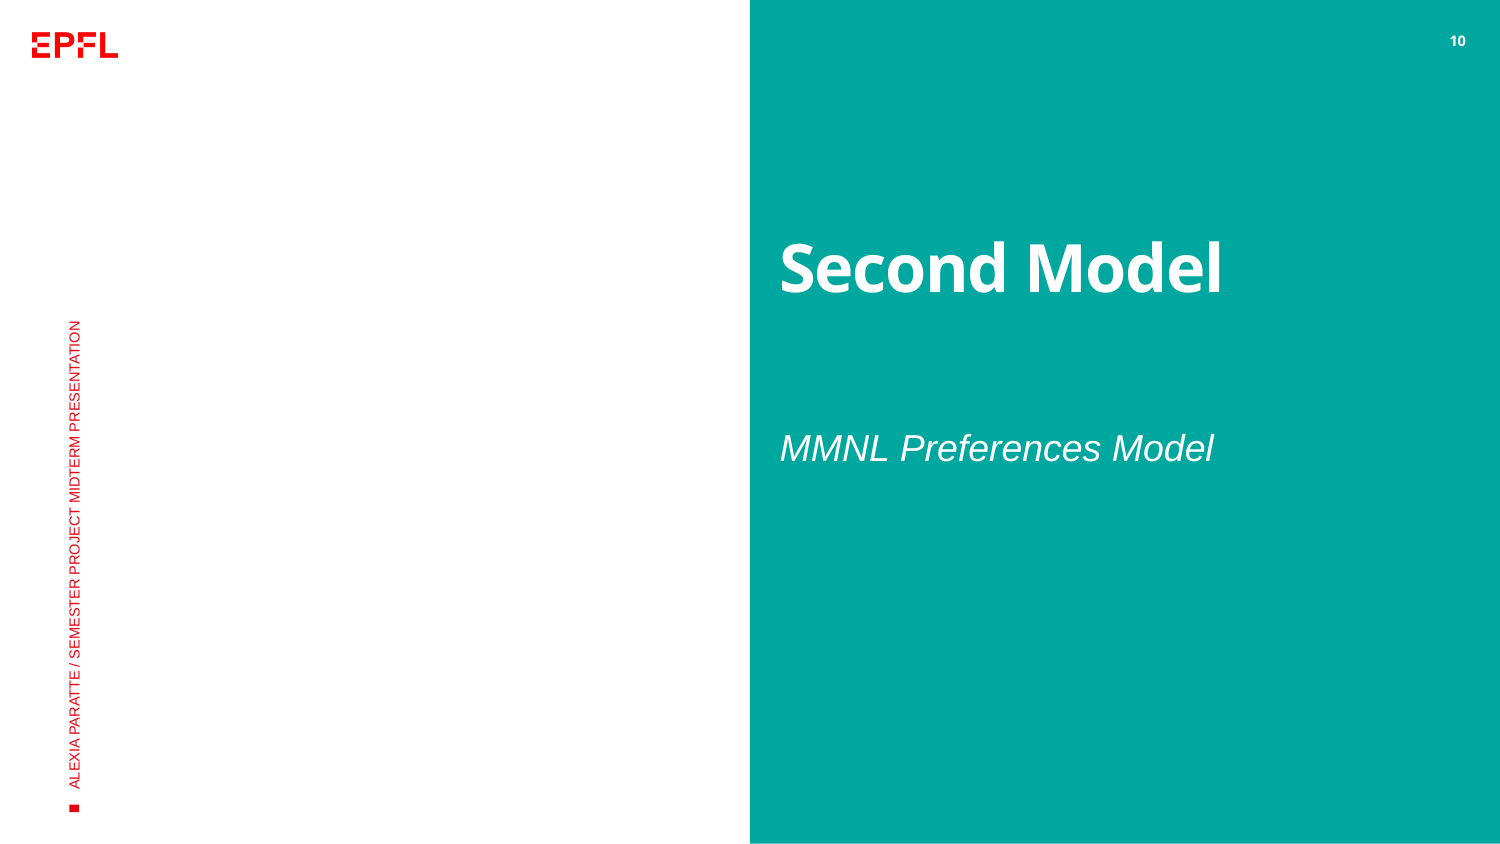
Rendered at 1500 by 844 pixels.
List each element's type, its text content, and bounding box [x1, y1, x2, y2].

title Second Model [750, 127, 1416, 421]
picture [21, 21, 129, 69]
slide_number 10 [1415, 32, 1500, 59]
list MMNL Preferences Model [750, 421, 1416, 776]
slide_number ALEXIA PARATTE / SEMESTER PROJECT MIDTERM PRESENTATION [0, 256, 149, 805]
